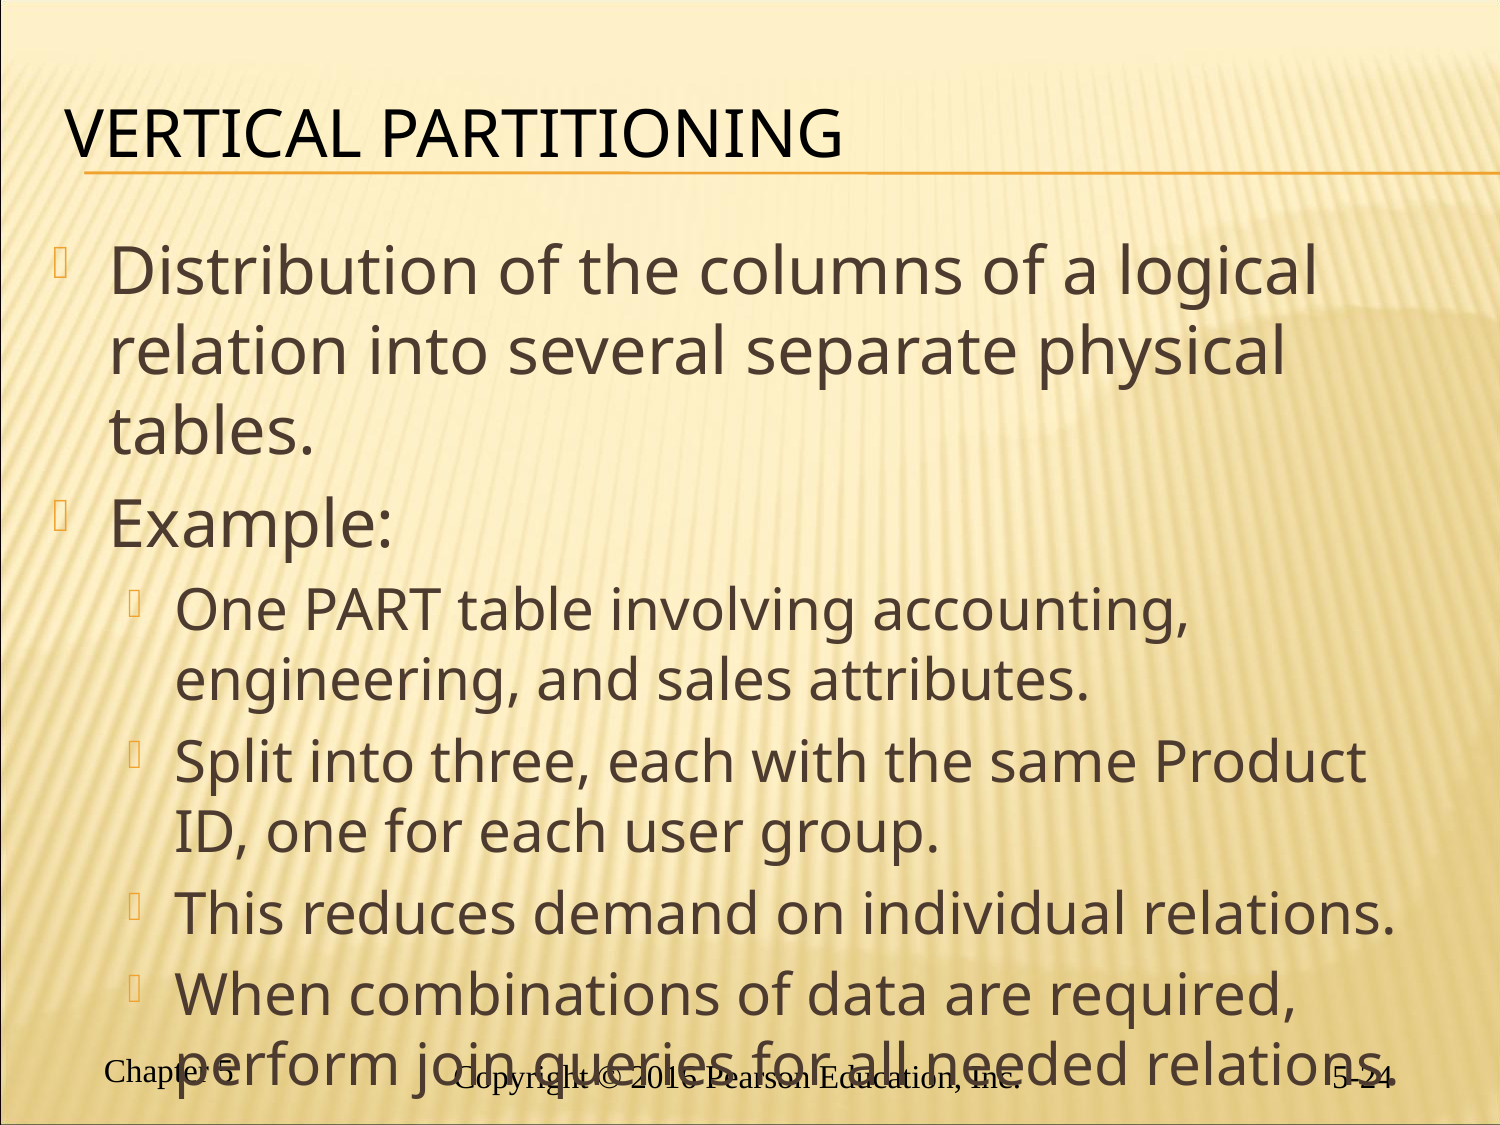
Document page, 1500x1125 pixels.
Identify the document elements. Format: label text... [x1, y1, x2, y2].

picture [0, 0, 1500, 1125]
title Vertical Partitioning [50, 62, 1475, 200]
list Distribution of the columns of a logical relation into several separate physical tables. Example: One PART table involving accounting, engineering, and sales attributes. Split into three, each with the same Product ID, one for each user group. This reduces demand on individual relations. When combinations of data are required, perform join queries for all needed relations. [37, 220, 1463, 963]
